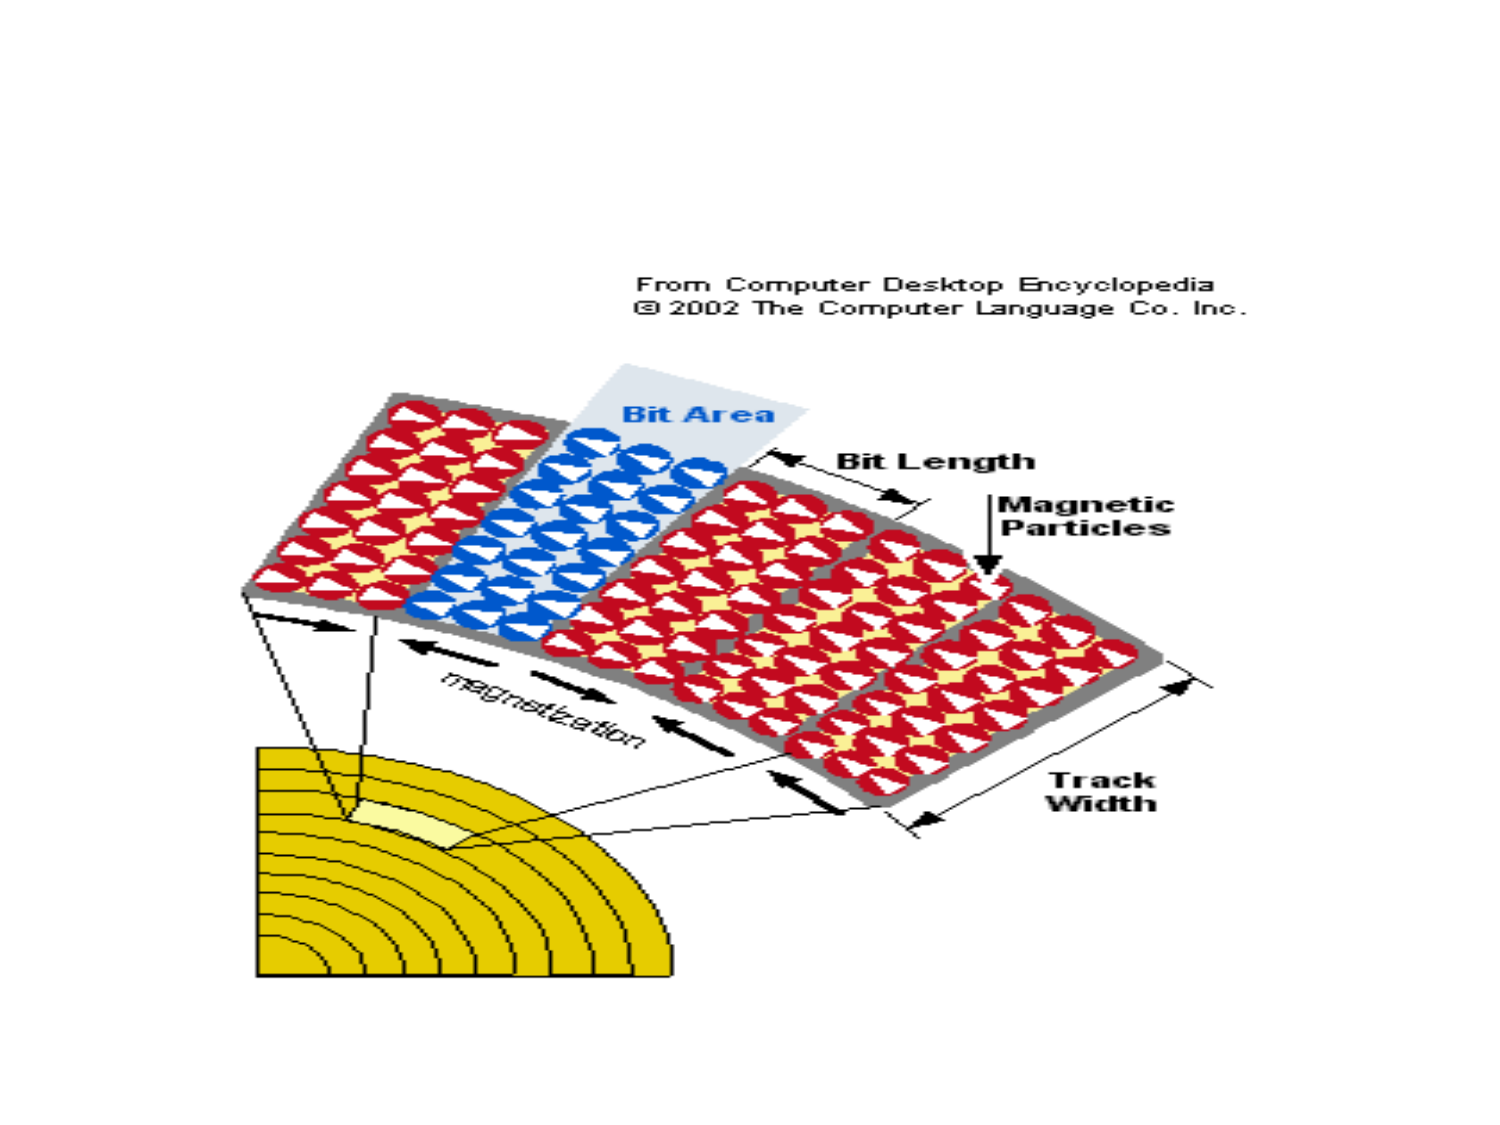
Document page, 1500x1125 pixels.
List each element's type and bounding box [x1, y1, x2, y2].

picture [199, 274, 1251, 988]
